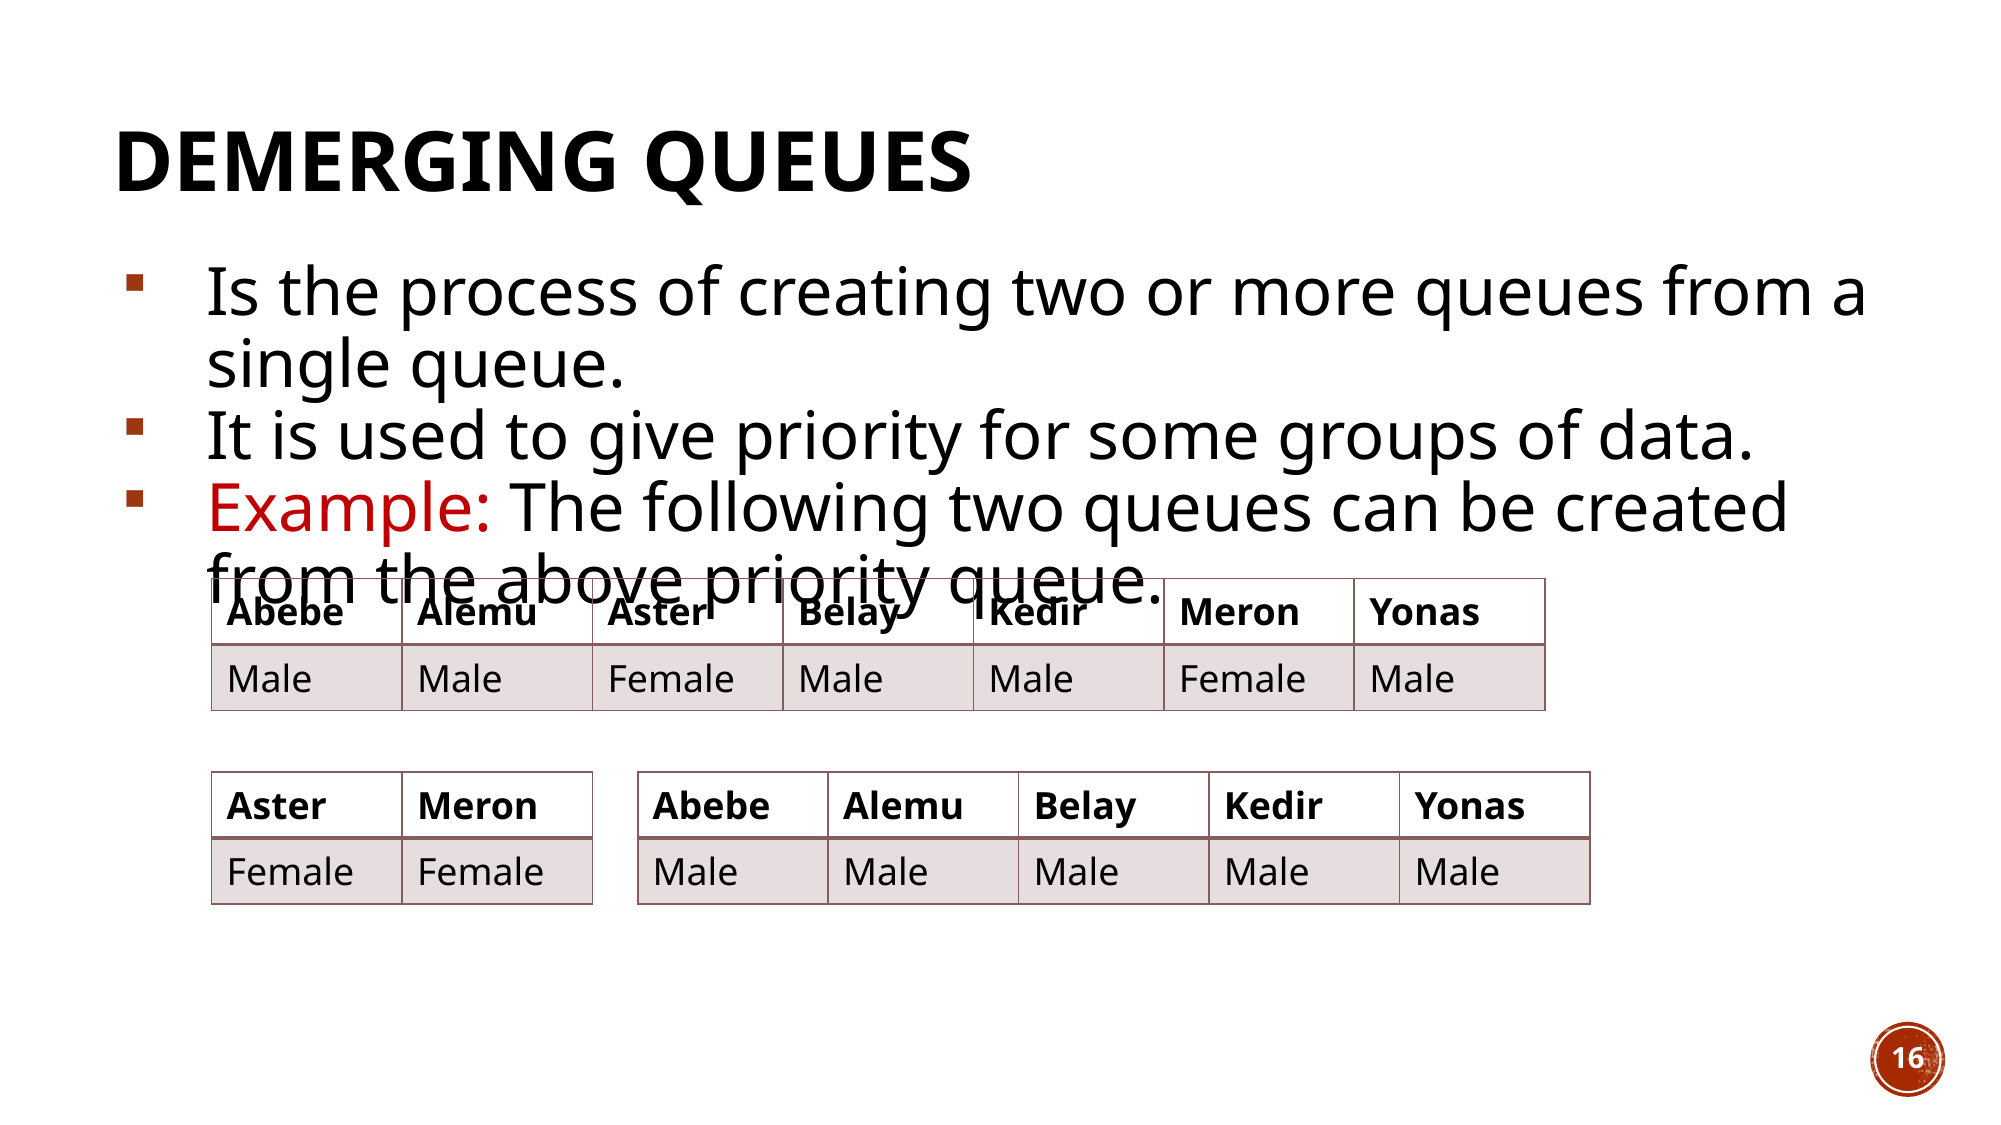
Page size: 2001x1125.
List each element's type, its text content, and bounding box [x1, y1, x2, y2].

slide_number 16 [1855, 1028, 1961, 1089]
table_header Abebe [212, 579, 401, 643]
table_header Aster [593, 579, 782, 643]
table_cell Male [1210, 840, 1399, 903]
table_header Abebe [639, 773, 827, 836]
table_cell Male [784, 646, 973, 710]
table_cell Female [403, 840, 592, 903]
table_header Meron [403, 773, 592, 836]
table_cell Male [1400, 840, 1589, 903]
table_cell Male [974, 646, 1163, 710]
table_cell Male [829, 840, 1018, 903]
table_cell Female [1165, 646, 1353, 710]
table_header Alemu [829, 773, 1018, 836]
table_header Yonas [1355, 579, 1544, 643]
table_cell Male [212, 646, 401, 710]
table_header Aster [212, 773, 401, 836]
title Demerging Queues [97, 79, 1905, 250]
table_header Kedir [974, 579, 1163, 643]
table_header Belay [1019, 773, 1208, 836]
table_header Yonas [1400, 773, 1589, 836]
list Is the process of creating two or more queues from a single queue. It is used to give priority for some groups of data. Example: The following two queues can be created from the above priority queue. [97, 250, 1905, 1089]
table_header Meron [1165, 579, 1353, 643]
table_header Kedir [1210, 773, 1399, 836]
table_cell Male [1019, 840, 1208, 903]
table_cell Female [212, 840, 401, 903]
table_header Belay [784, 579, 973, 643]
table_cell Male [403, 646, 592, 710]
table_cell Male [639, 840, 827, 903]
table_header Alemu [403, 579, 592, 643]
table_cell Female [593, 646, 782, 710]
table_cell Male [1355, 646, 1544, 710]
